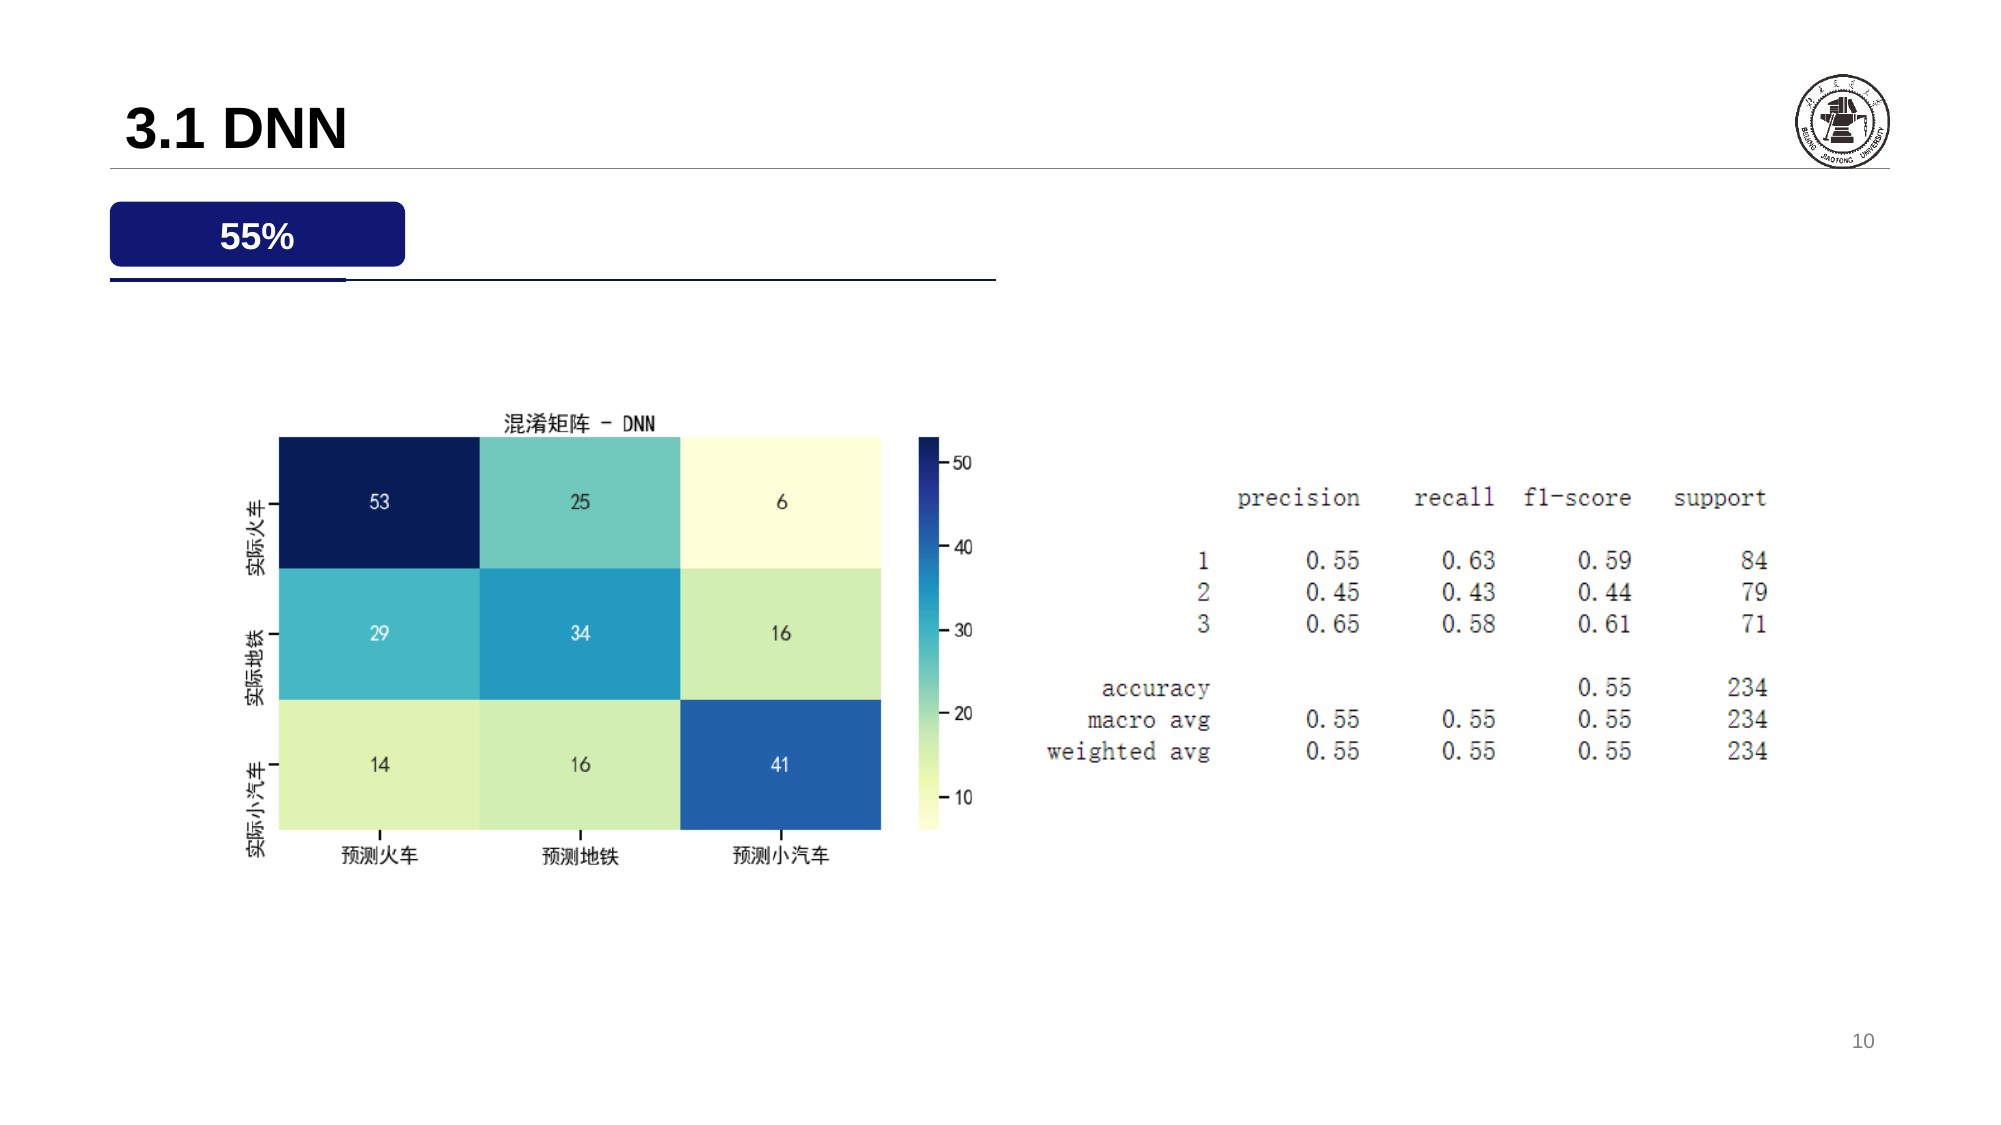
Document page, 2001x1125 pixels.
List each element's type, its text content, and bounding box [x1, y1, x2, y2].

picture [1028, 462, 1797, 790]
picture [227, 406, 996, 890]
title 3.1 DNN [109, 0, 1890, 169]
slide_number 10 [1412, 1023, 1890, 1058]
text_box 55% [108, 200, 407, 268]
